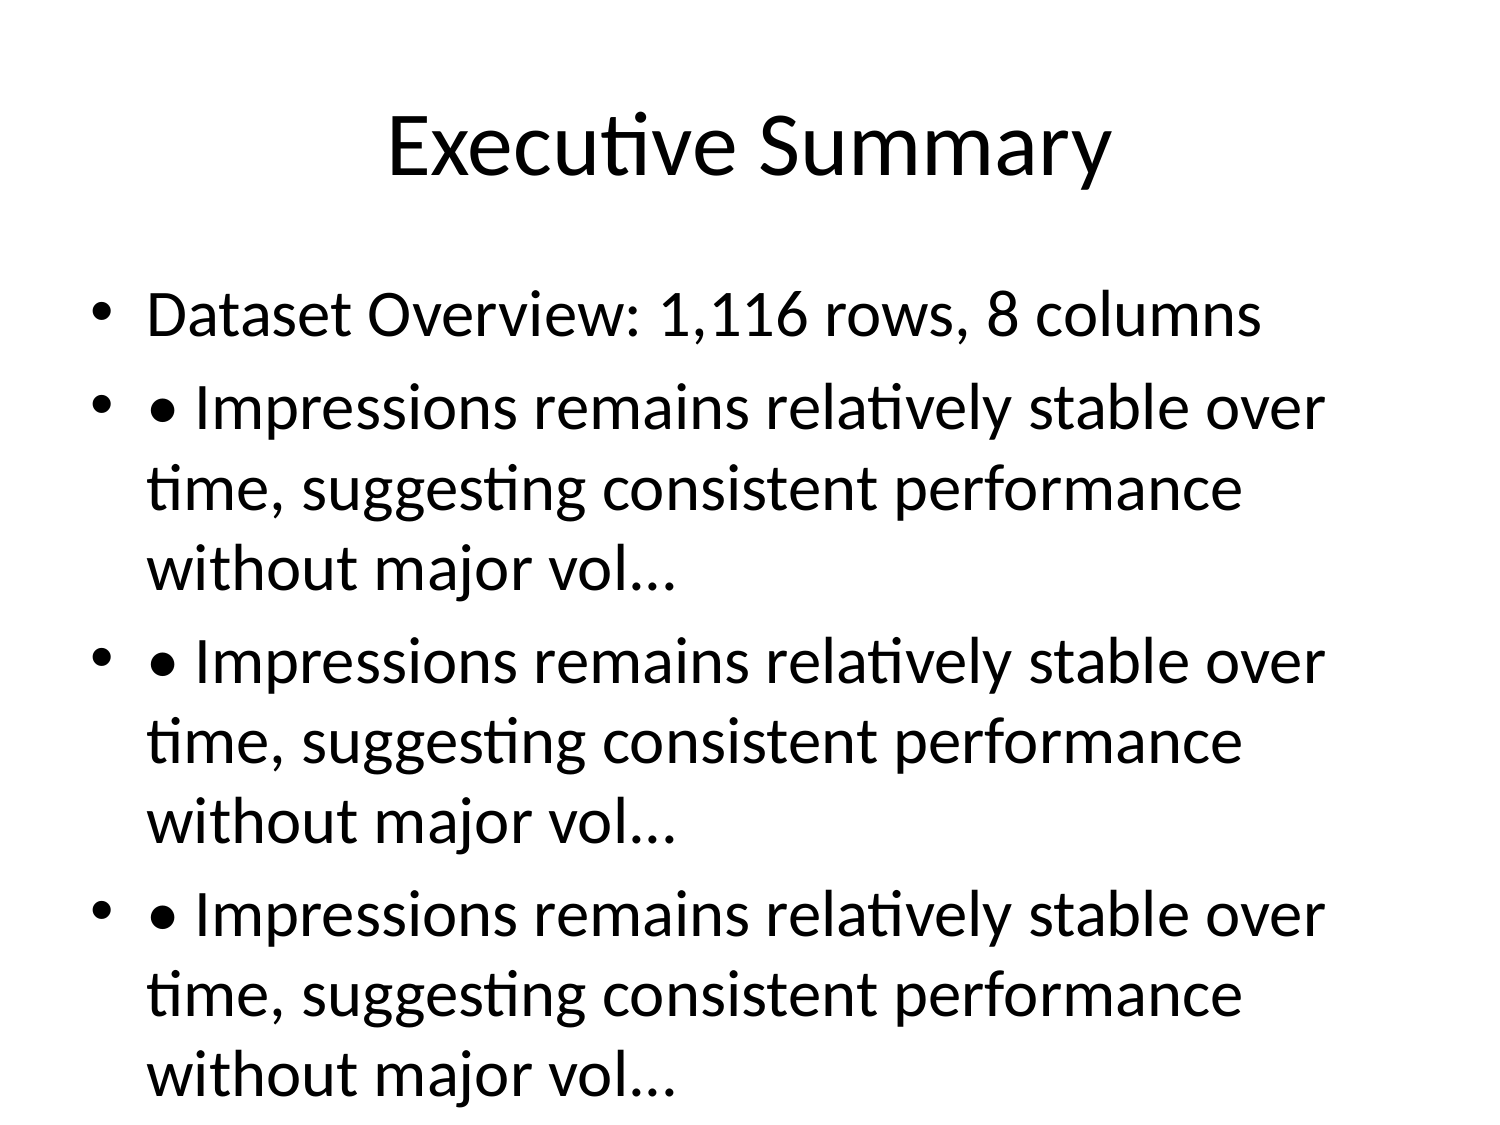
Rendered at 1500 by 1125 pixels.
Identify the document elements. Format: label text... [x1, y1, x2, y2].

title Executive Summary [75, 45, 1425, 233]
list Dataset Overview: 1,116 rows, 8 columns • Impressions remains relatively stable over time, suggesting consistent performance without major vol... • Impressions remains relatively stable over time, suggesting consistent performance without major vol... • Impressions remains relatively stable over time, suggesting consistent performance without major vol... • 2024-09-15 leads in Impressions performance, outperforming 2023-12-25 by 7658%. This suggests succes... [75, 262, 1425, 1005]
